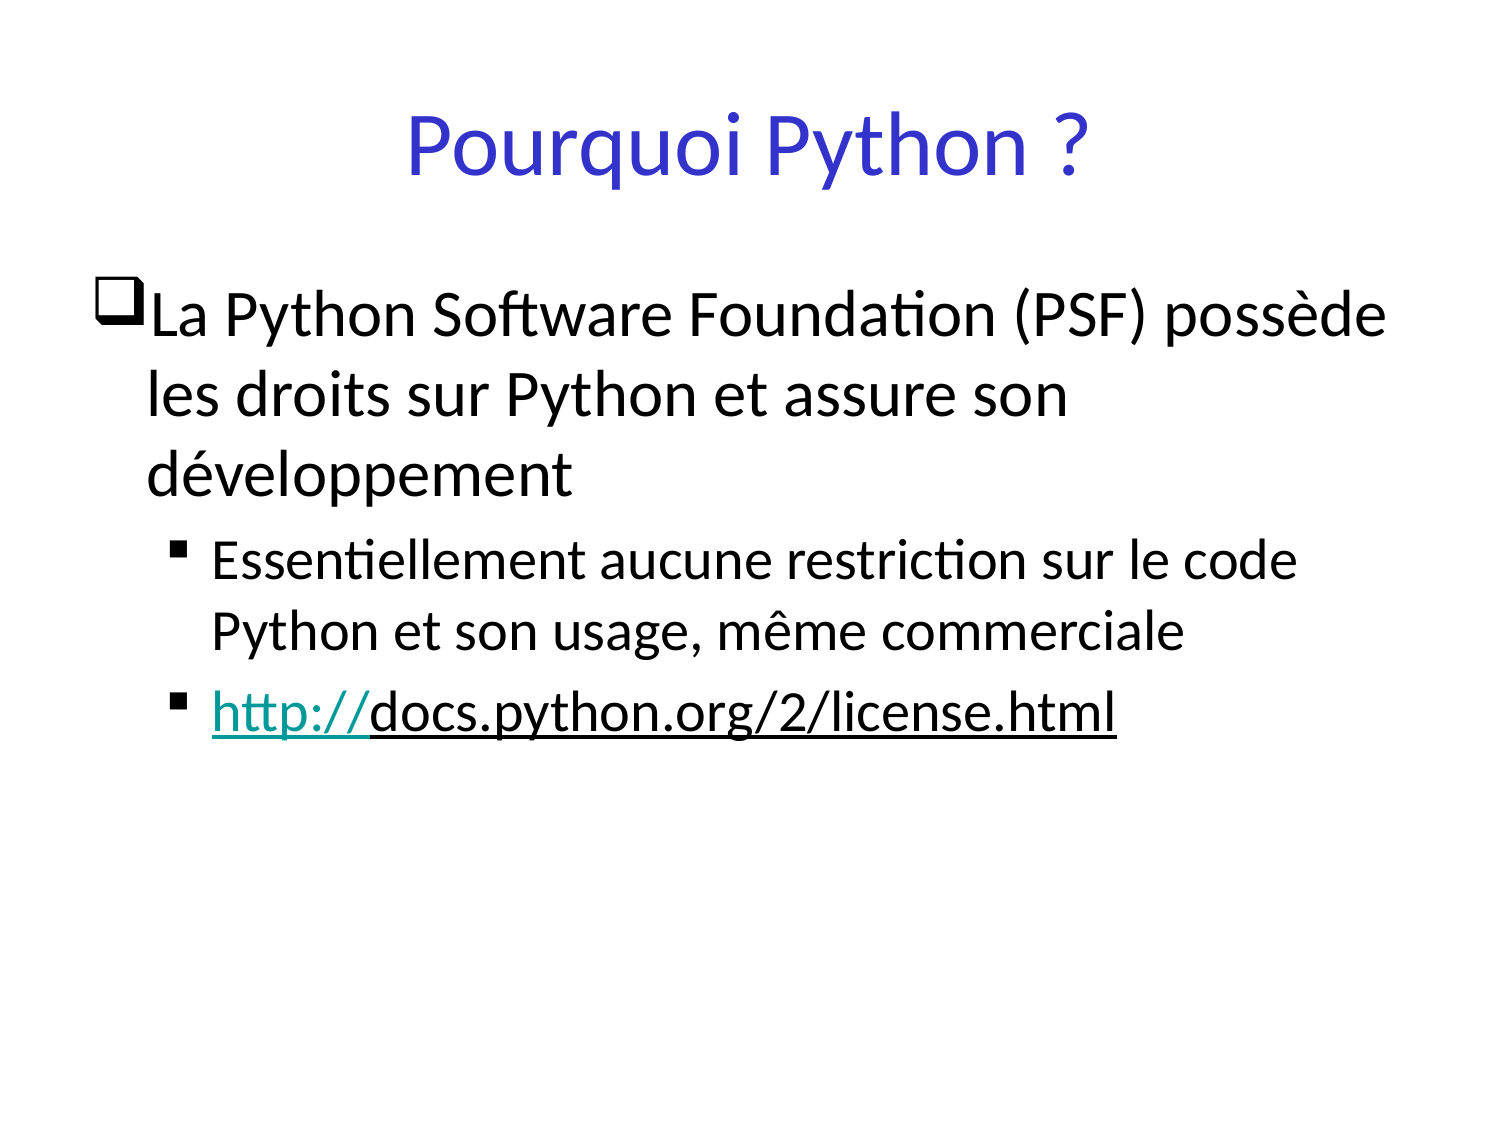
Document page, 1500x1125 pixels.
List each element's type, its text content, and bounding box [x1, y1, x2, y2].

title Pourquoi Python ? [75, 45, 1425, 233]
list La Python Software Foundation (PSF) possède les droits sur Python et assure son développement Essentiellement aucune restriction sur le code Python et son usage, même commerciale http://docs.python.org/2/license.html [75, 262, 1425, 1005]
